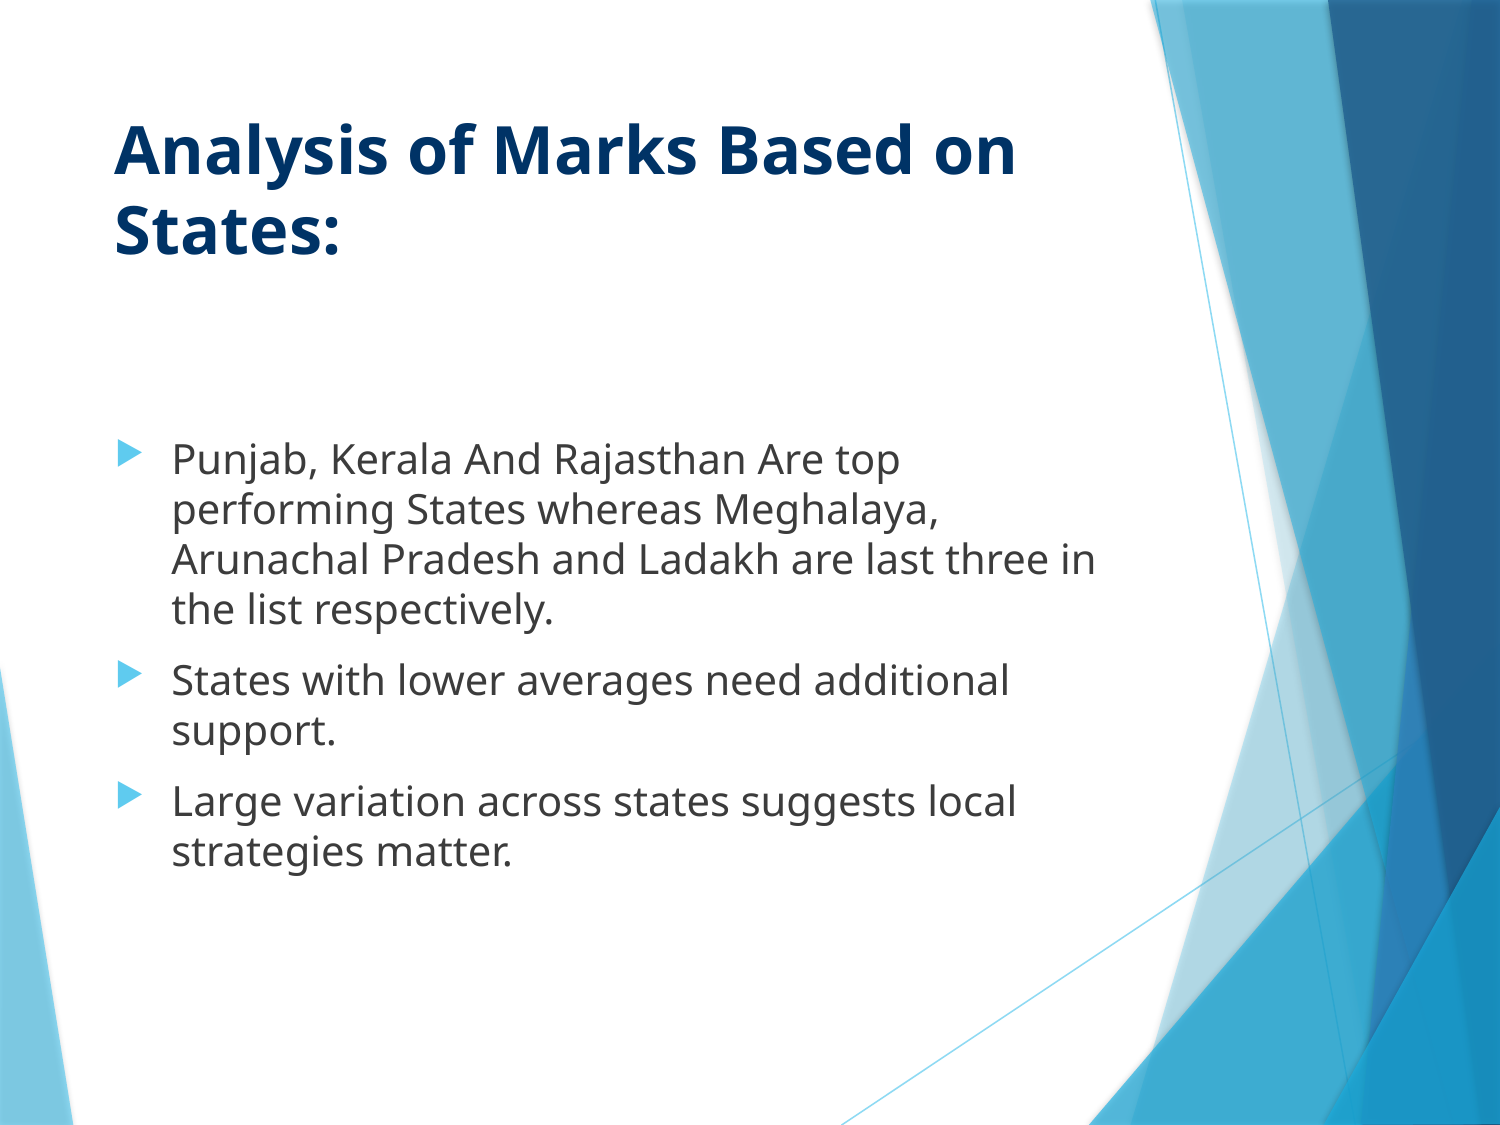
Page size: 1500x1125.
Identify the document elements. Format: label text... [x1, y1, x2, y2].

list Punjab, Kerala And Rajasthan Are top performing States whereas Meghalaya, Arunachal Pradesh and Ladakh are last three in the list respectively. States with lower averages need additional support. Large variation across states suggests local strategies matter. [99, 354, 1142, 992]
title Analysis of Marks Based on States: [99, 99, 1142, 317]
